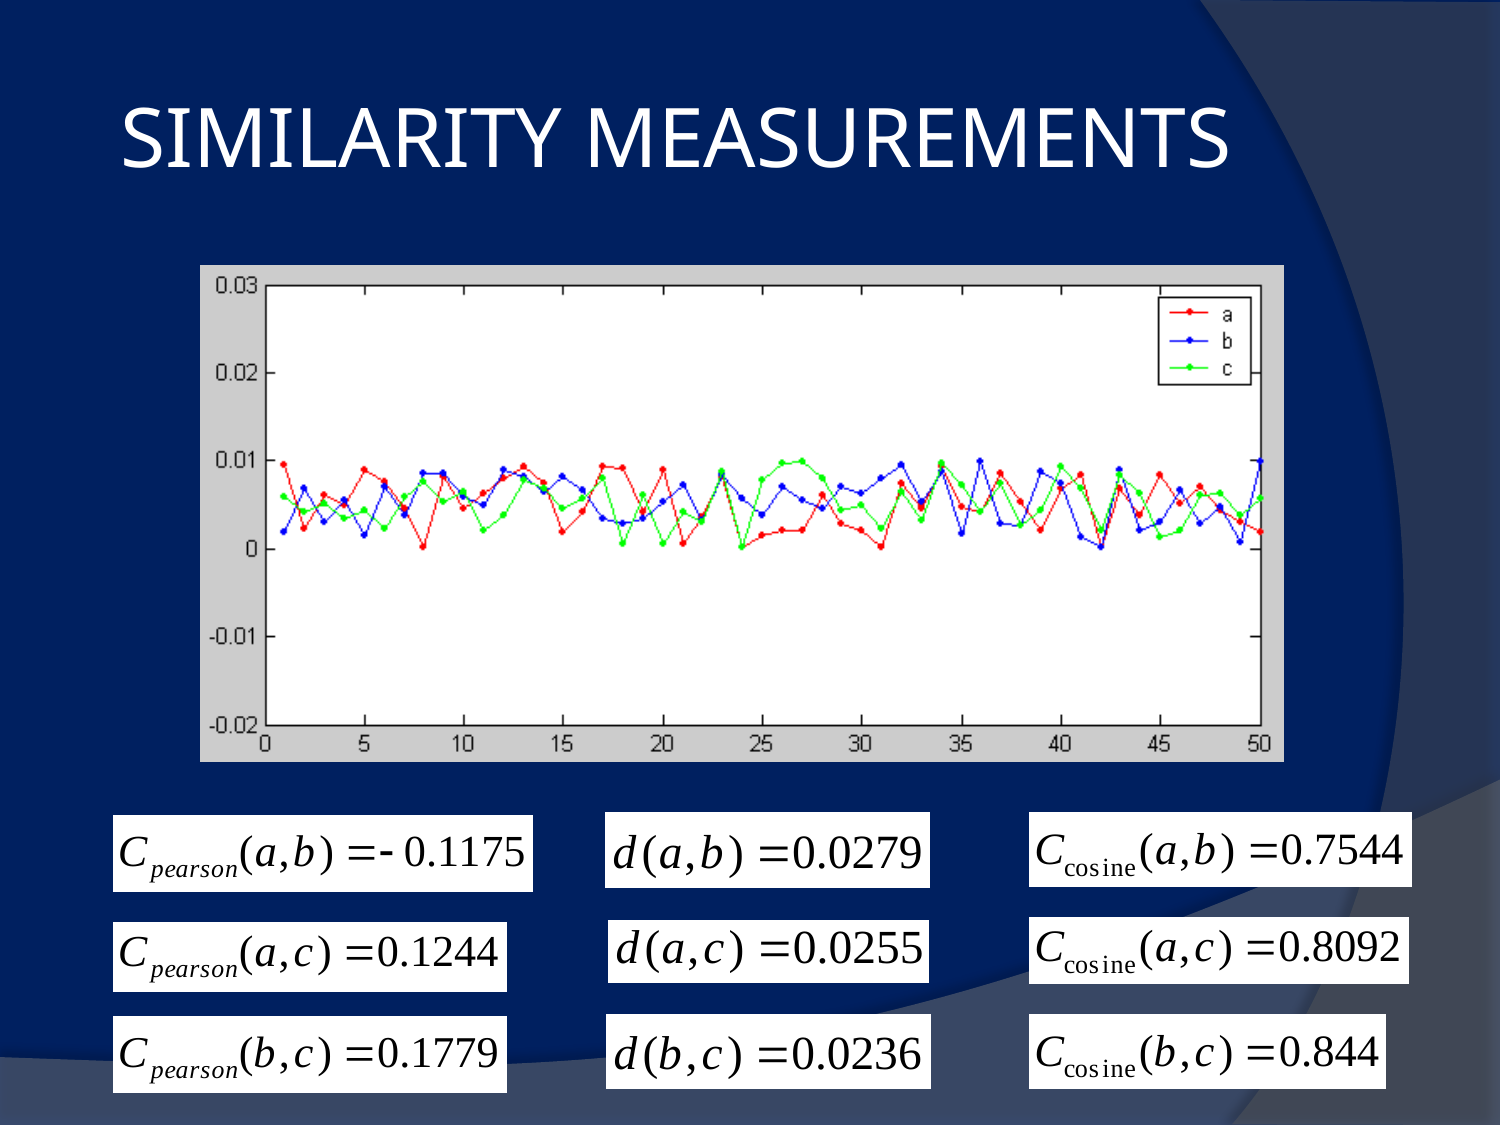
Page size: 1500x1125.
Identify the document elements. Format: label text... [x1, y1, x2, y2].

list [199, 264, 1284, 762]
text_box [112, 812, 1413, 1094]
title SIMILARITY MEASUREMENTS [112, 40, 1388, 229]
